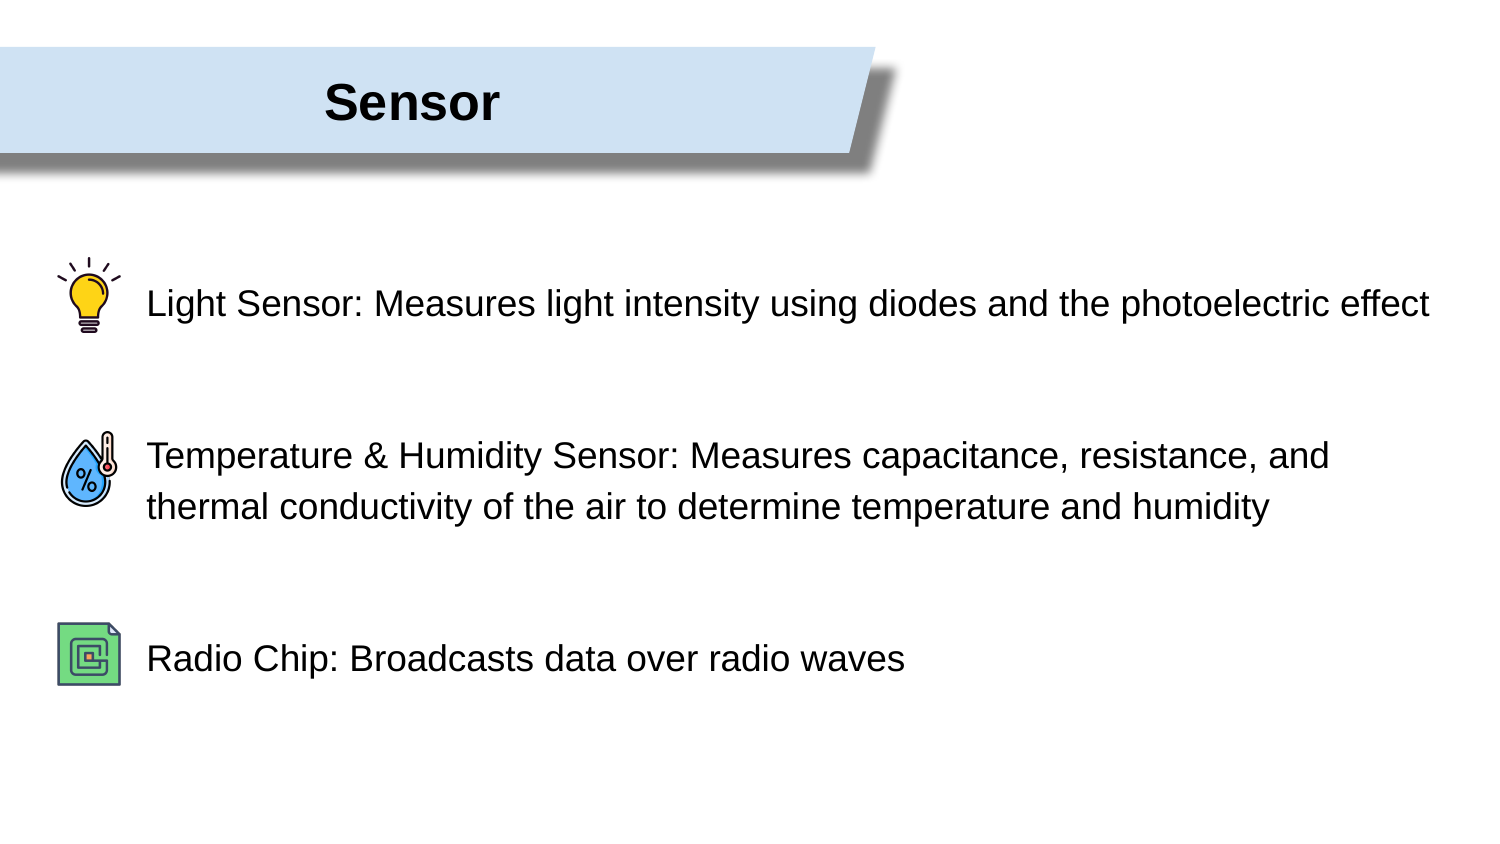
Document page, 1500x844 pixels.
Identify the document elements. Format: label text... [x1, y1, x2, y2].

list Light Sensor: Measures light intensity using diodes and the photoelectric effect Temperature & Humidity Sensor: Measures capacitance, resistance, and thermal conductivity of the air to determine temperature and humidity Radio Chip: Broadcasts data over radio waves [51, 189, 1449, 750]
picture [50, 431, 127, 507]
picture [50, 616, 127, 692]
picture [50, 256, 127, 333]
text_box Sensor [0, 46, 876, 153]
